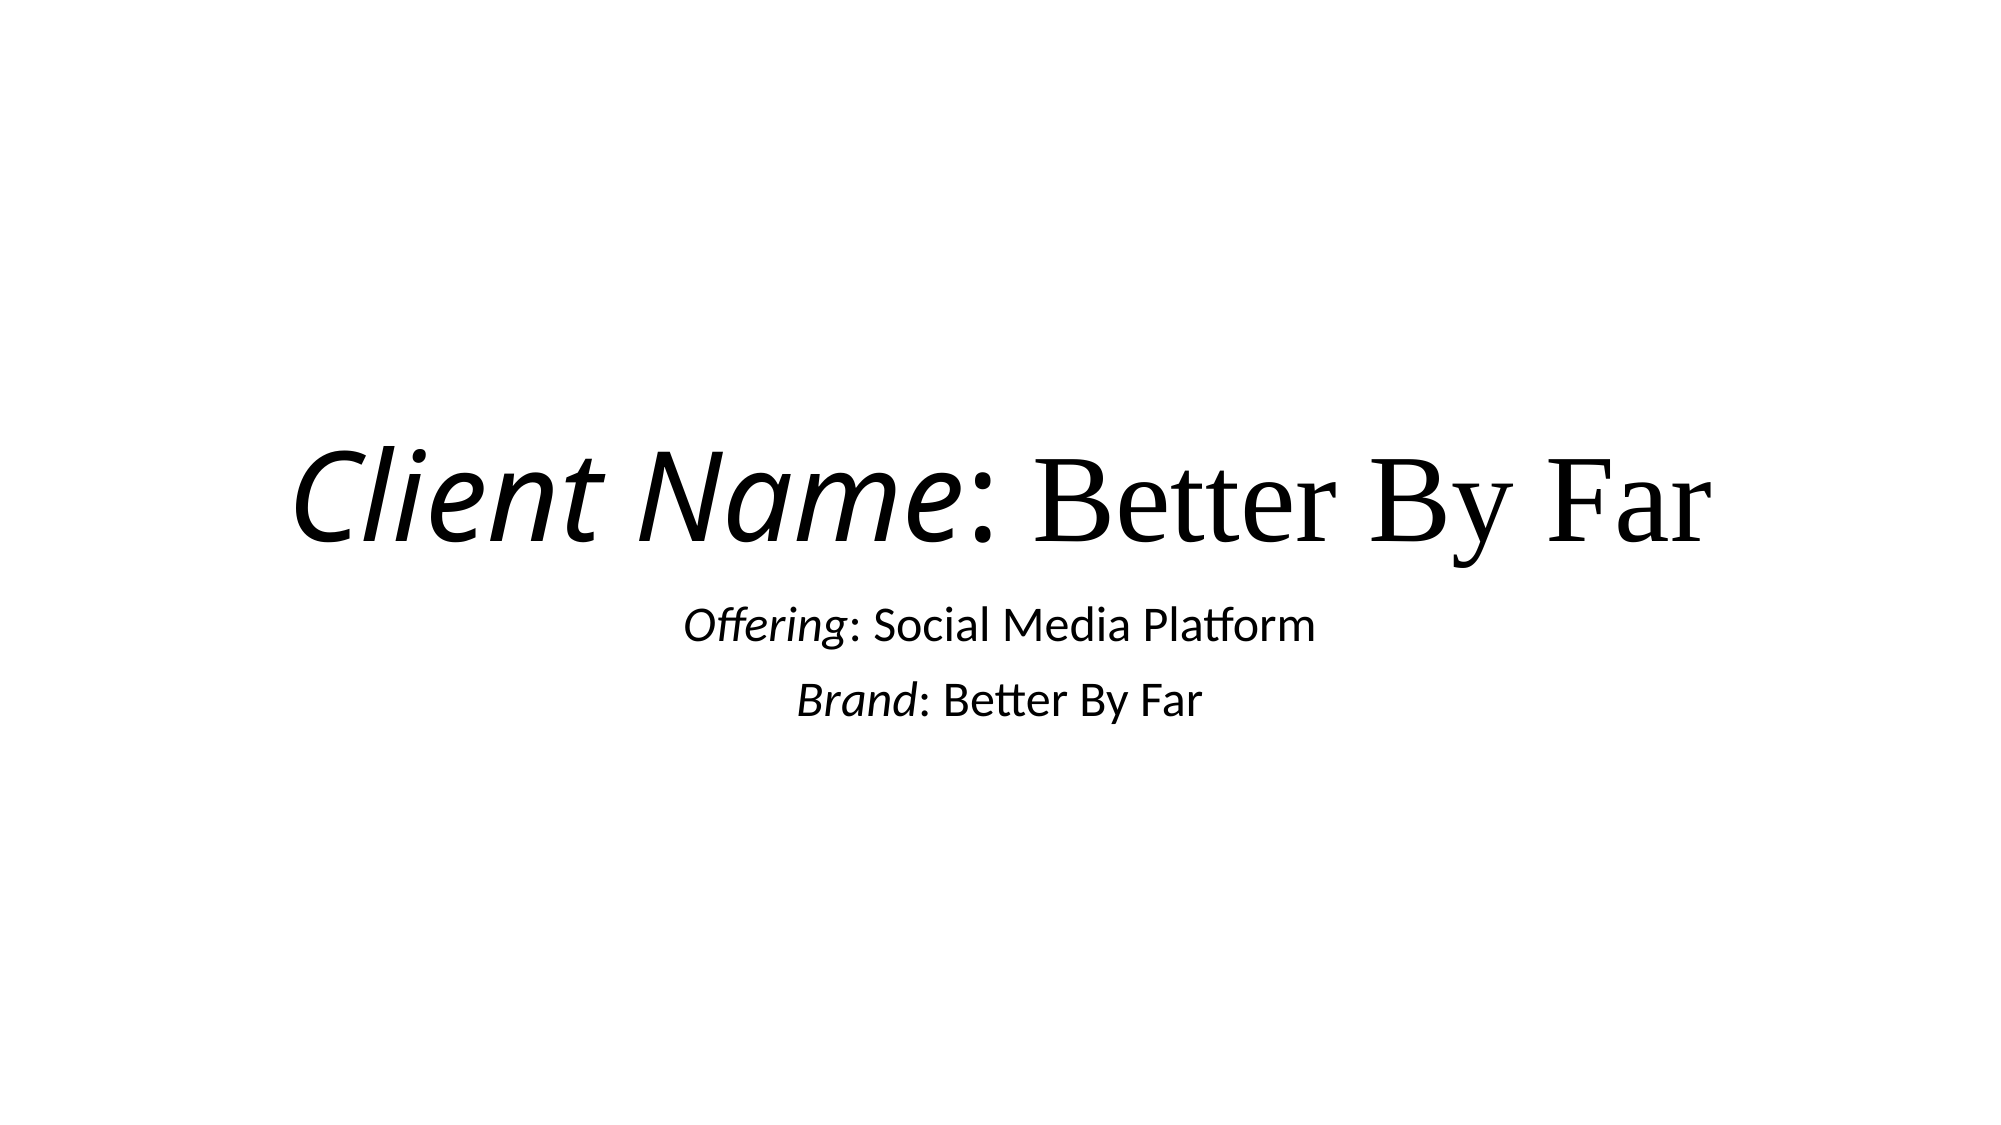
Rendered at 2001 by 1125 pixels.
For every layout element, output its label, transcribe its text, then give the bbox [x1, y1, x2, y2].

title Client Name: Better By Far [249, 184, 1750, 576]
subtitle Offering: Social Media Platform Brand: Better By Far [249, 590, 1750, 863]
